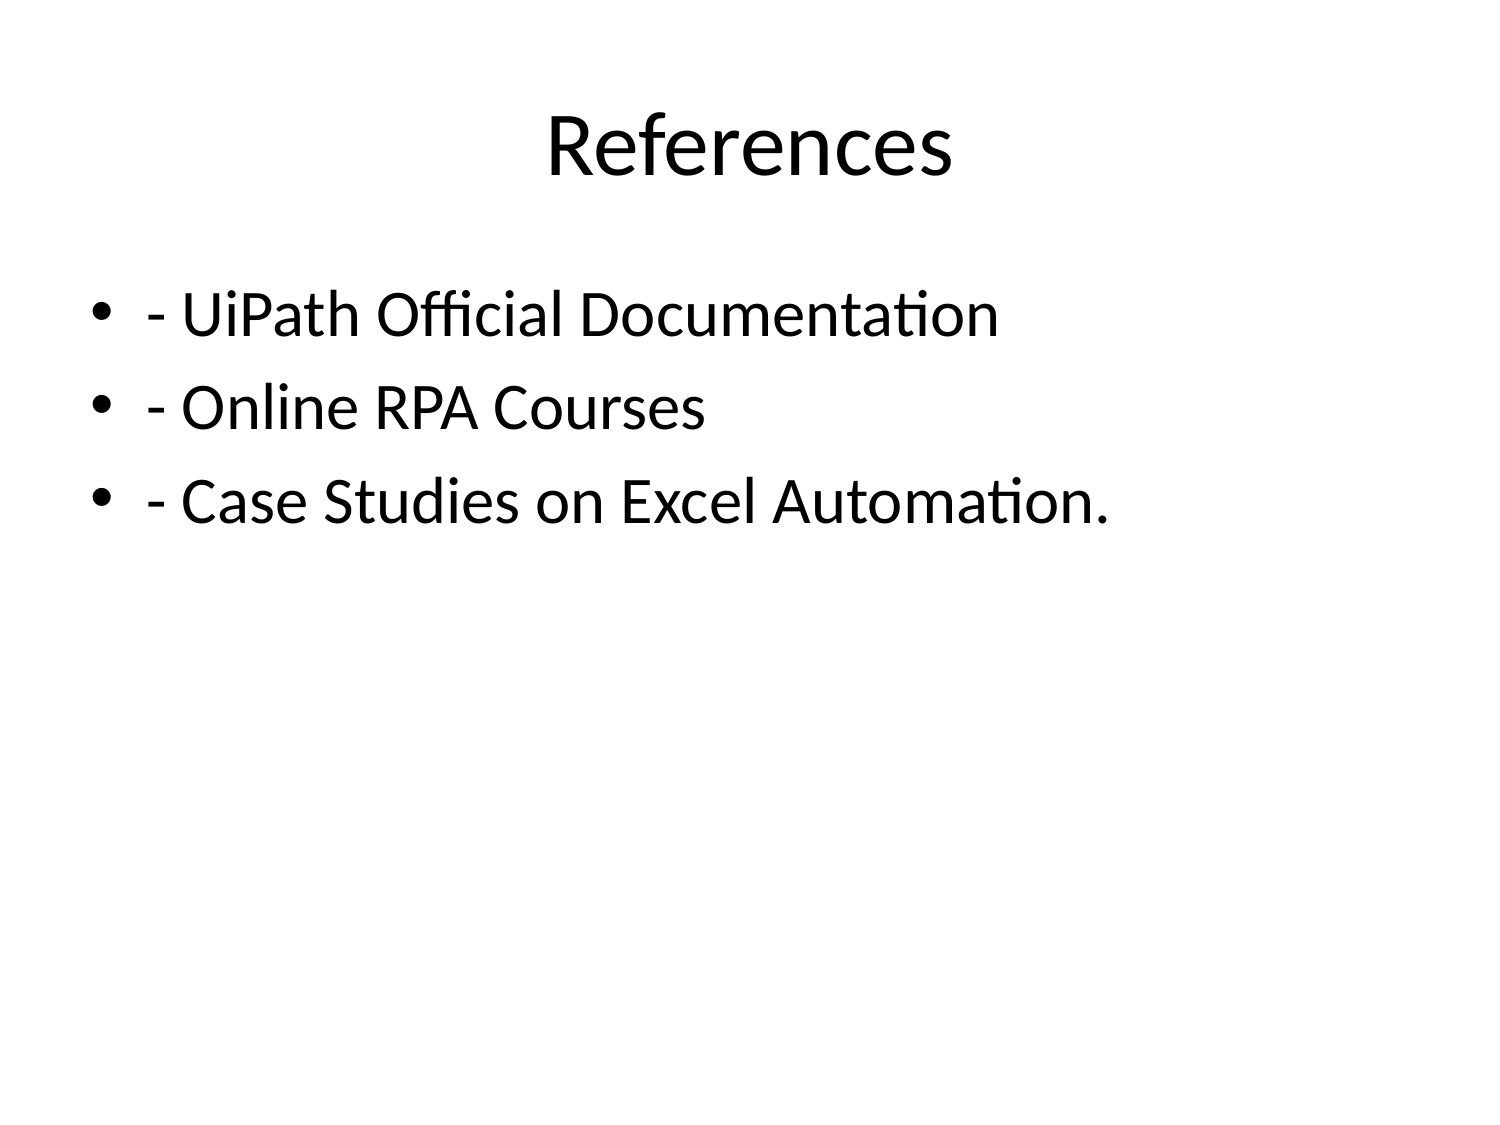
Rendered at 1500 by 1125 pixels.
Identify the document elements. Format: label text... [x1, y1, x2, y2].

list - UiPath Official Documentation - Online RPA Courses - Case Studies on Excel Automation. [75, 262, 1425, 1005]
title References [75, 45, 1425, 233]
